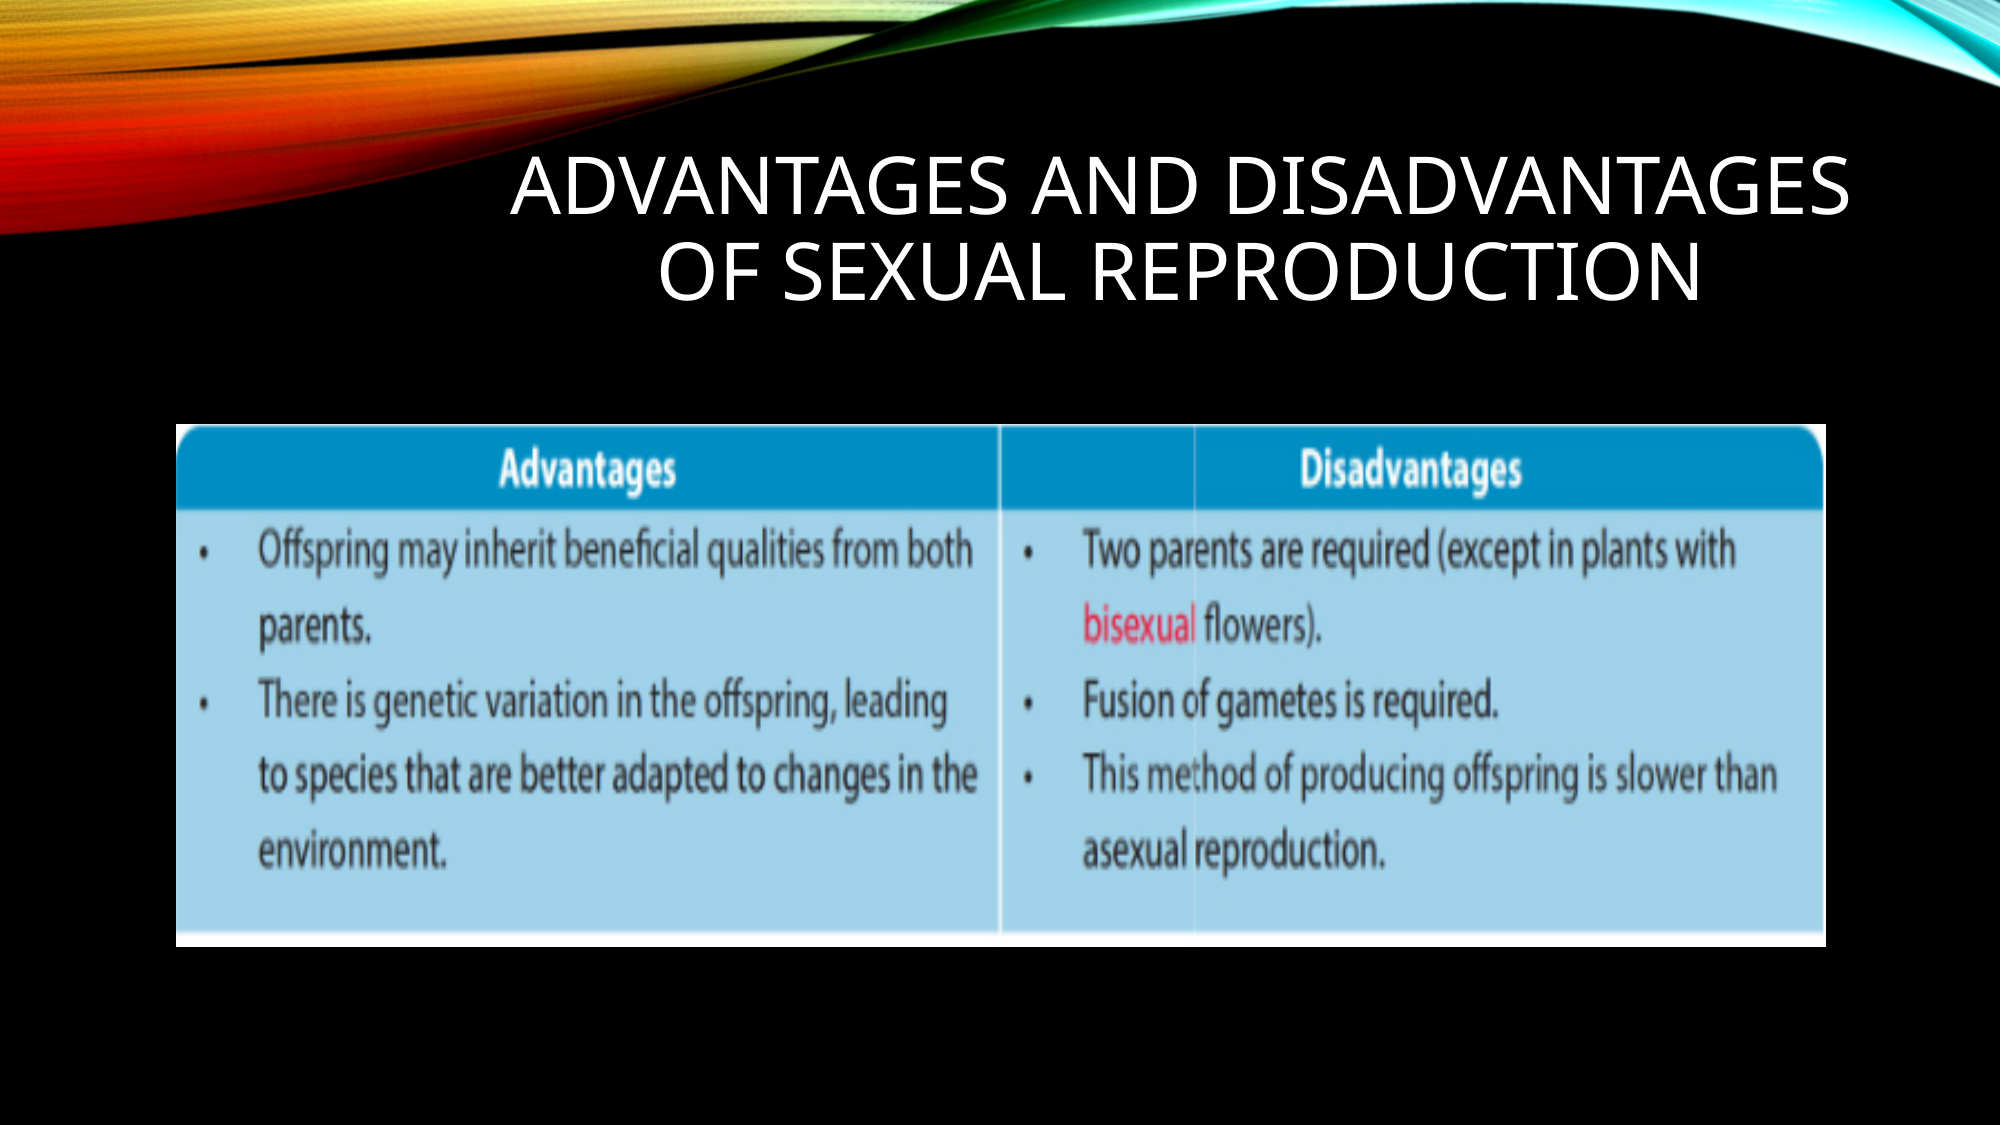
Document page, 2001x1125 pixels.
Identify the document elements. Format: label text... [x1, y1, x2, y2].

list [176, 424, 1826, 947]
picture [0, 0, 2000, 237]
title Advantages and disadvantages of sexual reproduction [474, 125, 1888, 338]
